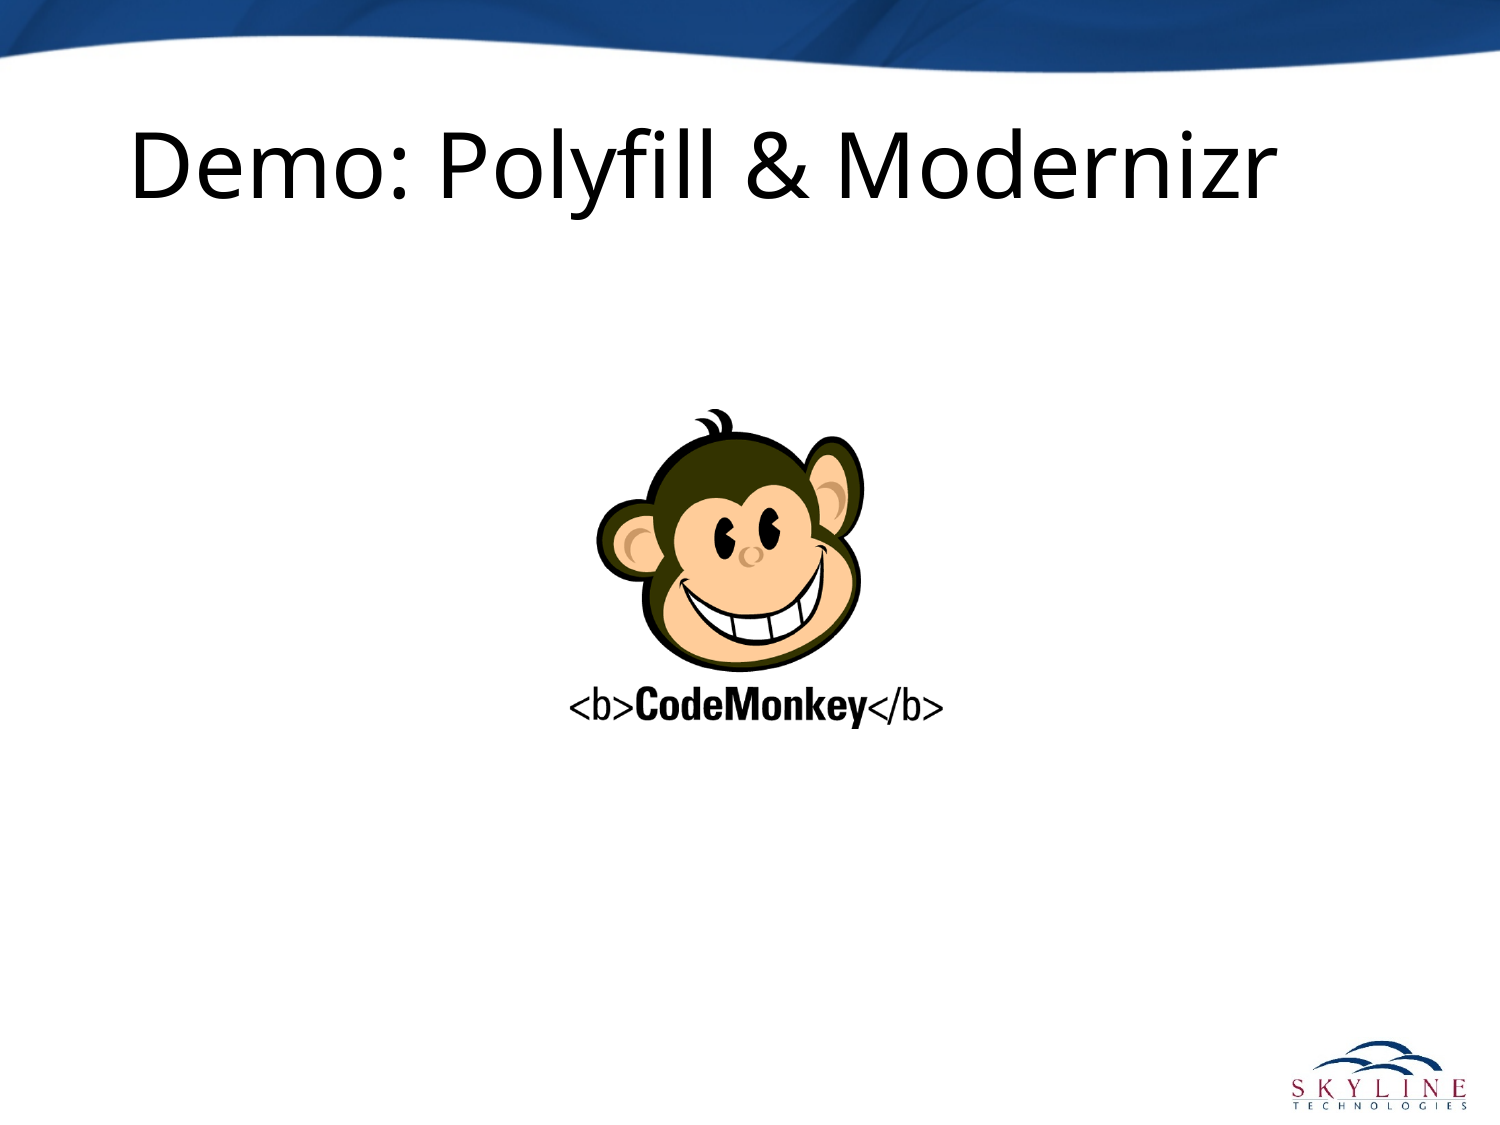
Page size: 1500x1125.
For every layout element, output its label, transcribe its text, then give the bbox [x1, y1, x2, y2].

picture [1291, 1037, 1467, 1113]
title Demo: Polyfill & Modernizr [112, 60, 1388, 278]
picture [566, 405, 948, 733]
picture [0, 0, 1500, 86]
